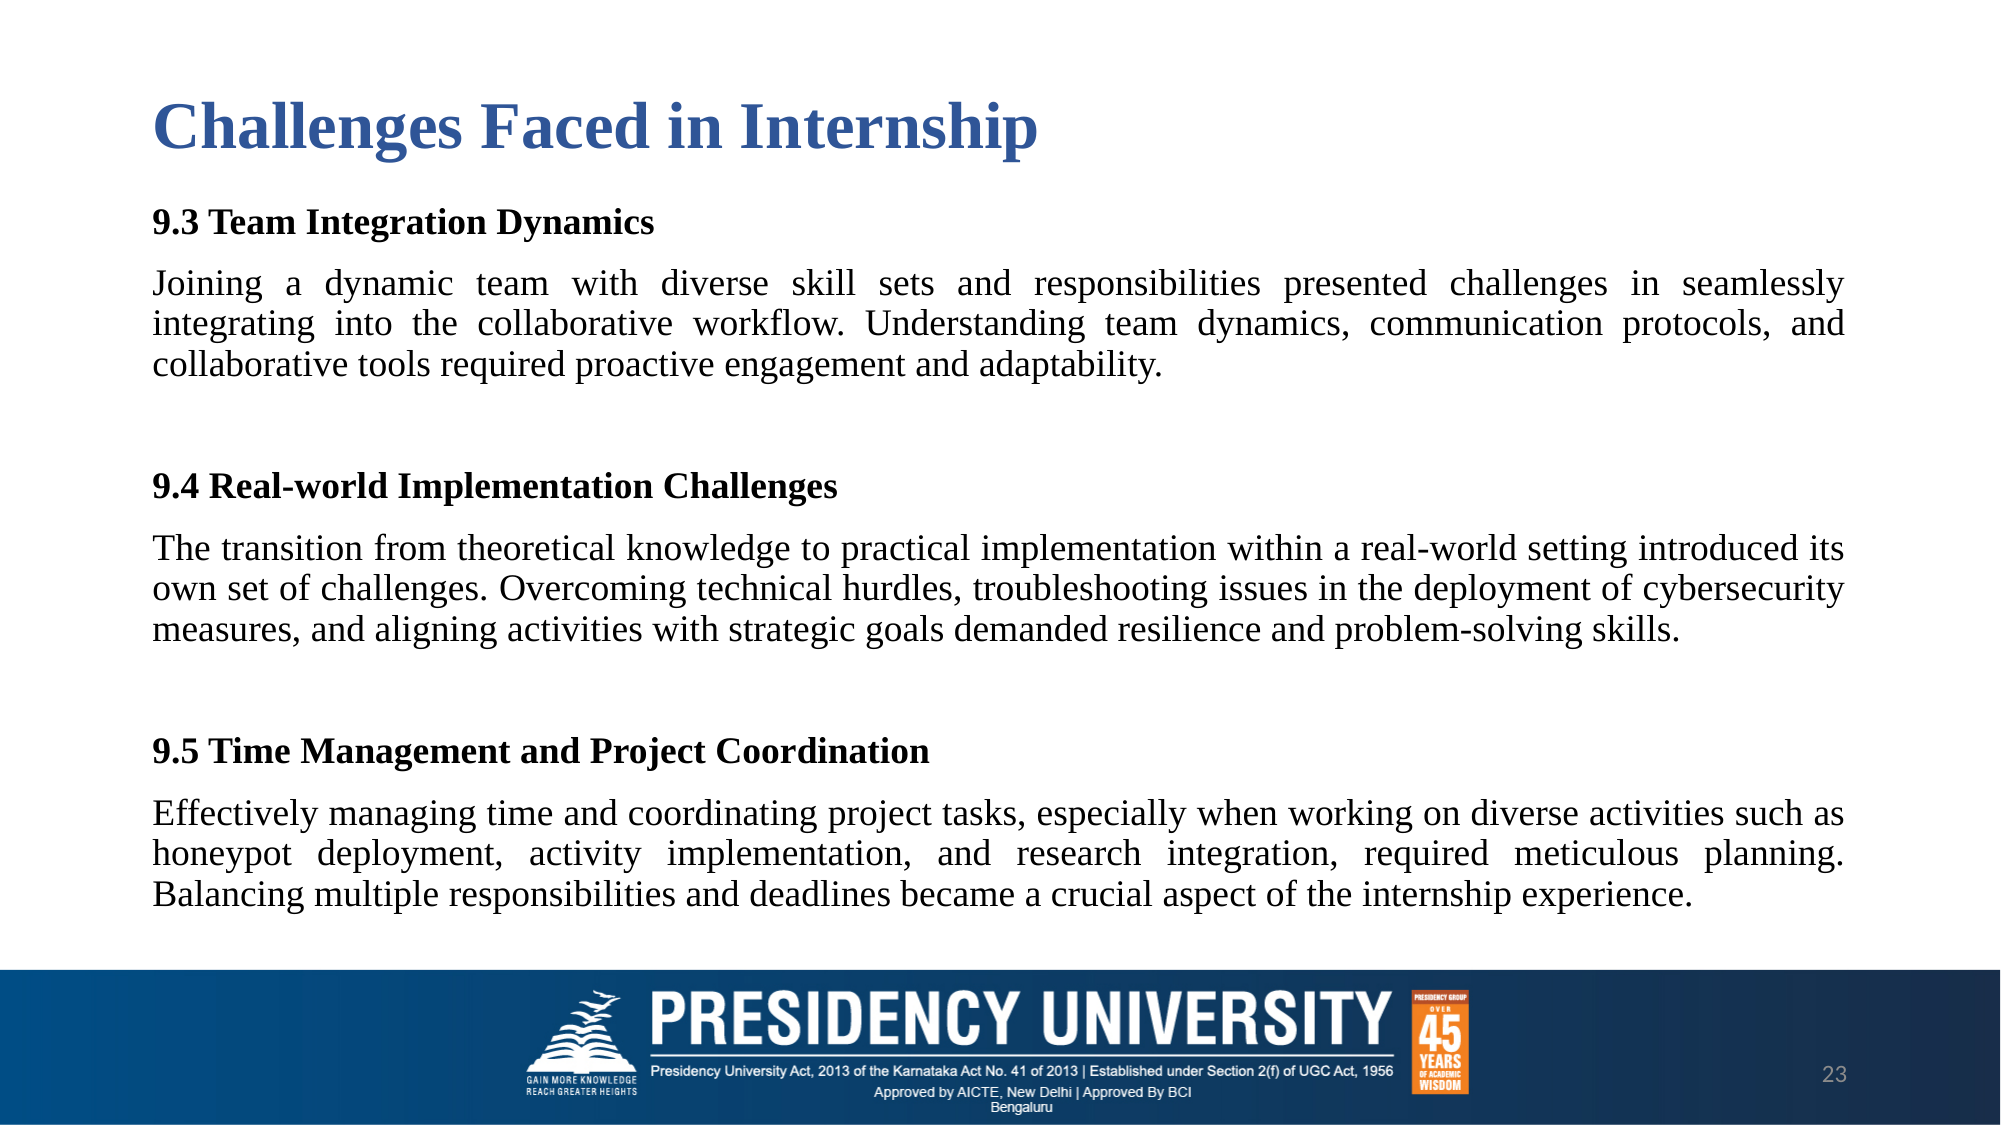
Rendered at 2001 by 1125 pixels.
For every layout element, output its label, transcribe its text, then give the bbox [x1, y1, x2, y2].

picture [0, 0, 2001, 1125]
slide_number 23 [1412, 1042, 1863, 1103]
title Challenges Faced in Internship [137, 59, 1863, 194]
list 9.3 Team Integration Dynamics Joining a dynamic team with diverse skill sets and responsibilities presented challenges in seamlessly integrating into the collaborative workflow. Understanding team dynamics, communication protocols, and collaborative tools required proactive engagement and adaptability. 9.4 Real-world Implementation Challenges The transition from theoretical knowledge to practical implementation within a real-world setting introduced its own set of challenges. Overcoming technical hurdles, troubleshooting issues in the deployment of cybersecurity measures, and aligning activities with strategic goals demanded resilience and problem-solving skills. 9.5 Time Management and Project Coordination Effectively managing time and coordinating project tasks, especially when working on diverse activities such as honeypot deployment, activity implementation, and research integration, required meticulous planning. Balancing multiple responsibilities and deadlines became a crucial aspect of the internship experience. [137, 194, 1863, 937]
